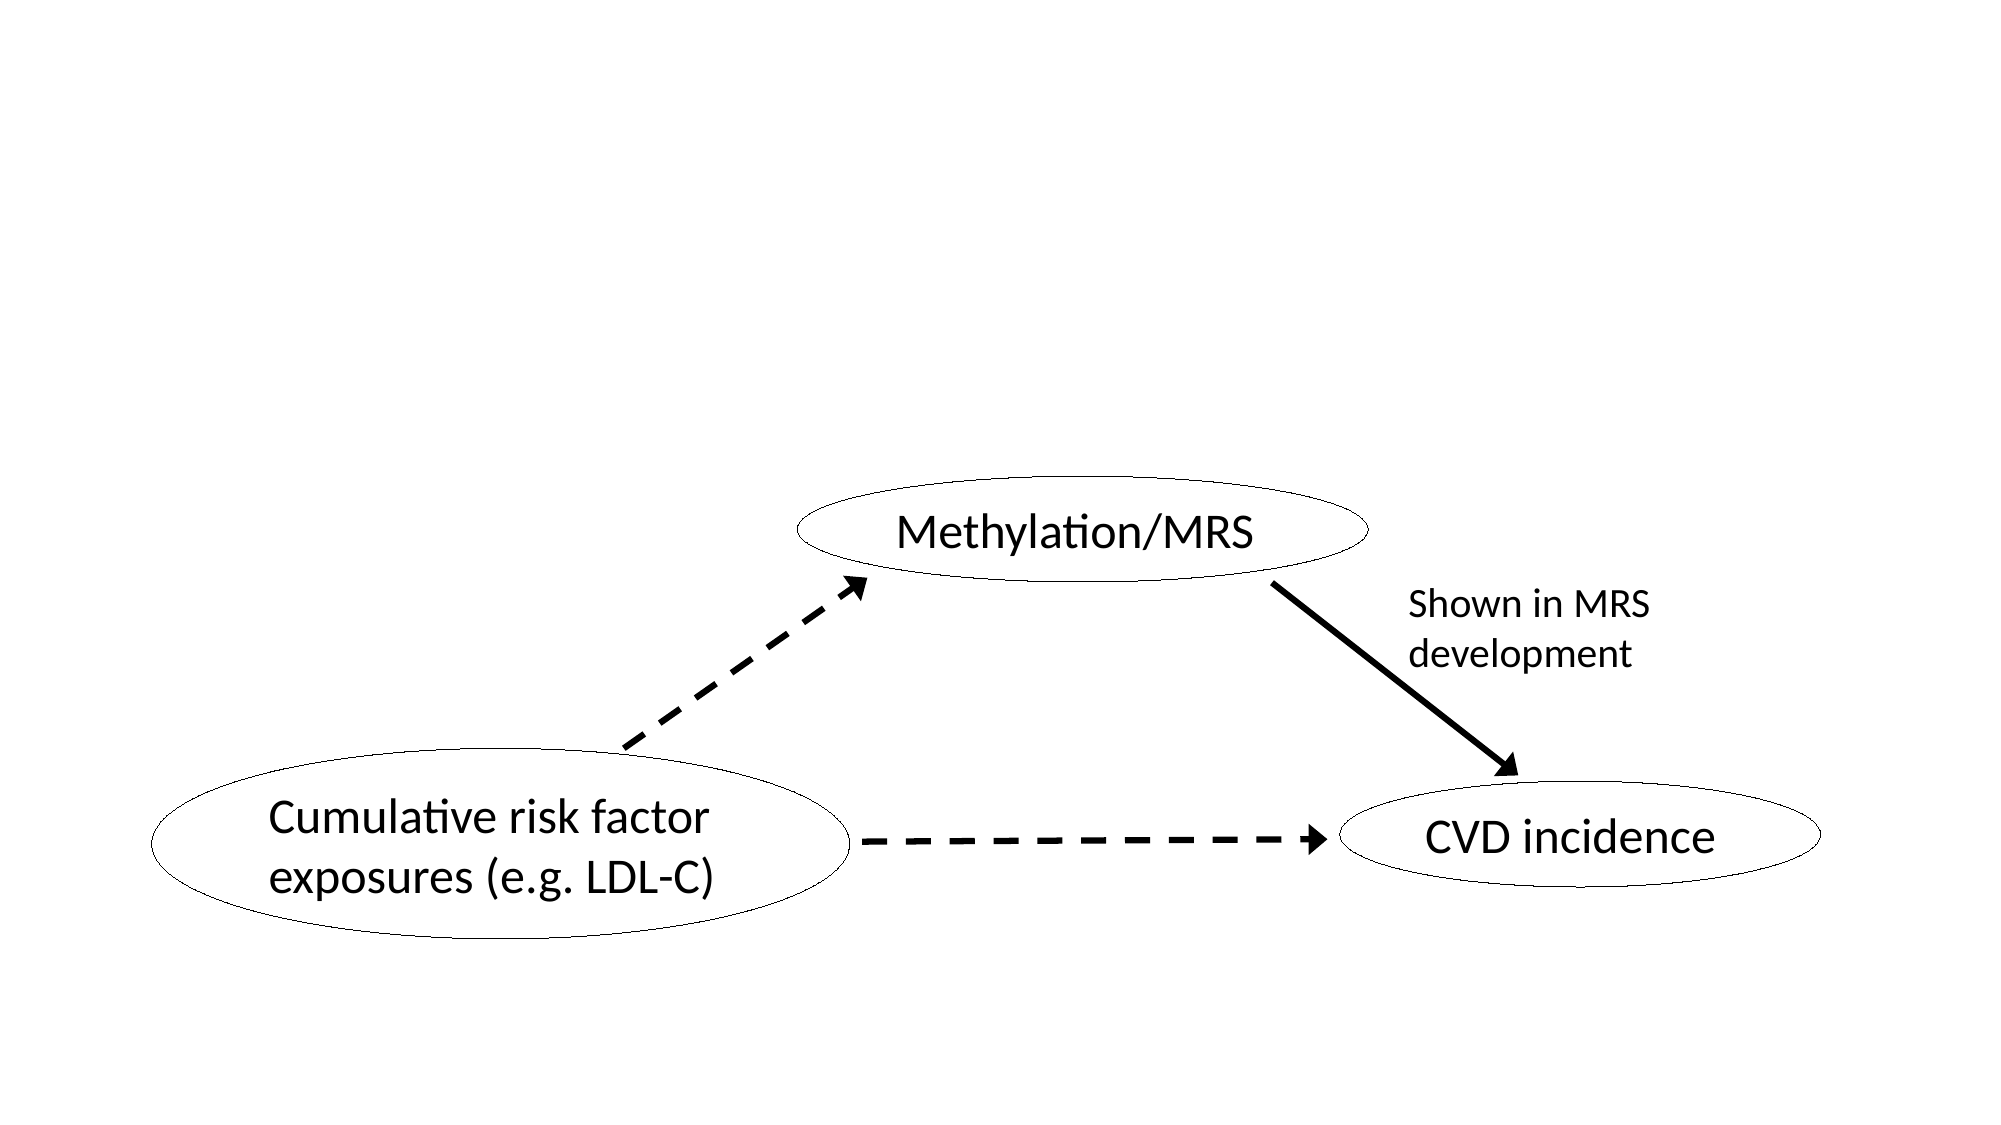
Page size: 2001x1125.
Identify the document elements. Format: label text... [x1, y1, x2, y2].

text_box Methylation/MRS [797, 476, 1369, 582]
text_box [623, 577, 868, 749]
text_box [1271, 582, 1519, 776]
text_box CVD incidence [1339, 781, 1821, 888]
text_box Cumulative risk factor exposures (e.g. LDL-C) [151, 748, 850, 939]
text_box Shown in MRS development [1393, 568, 1875, 684]
